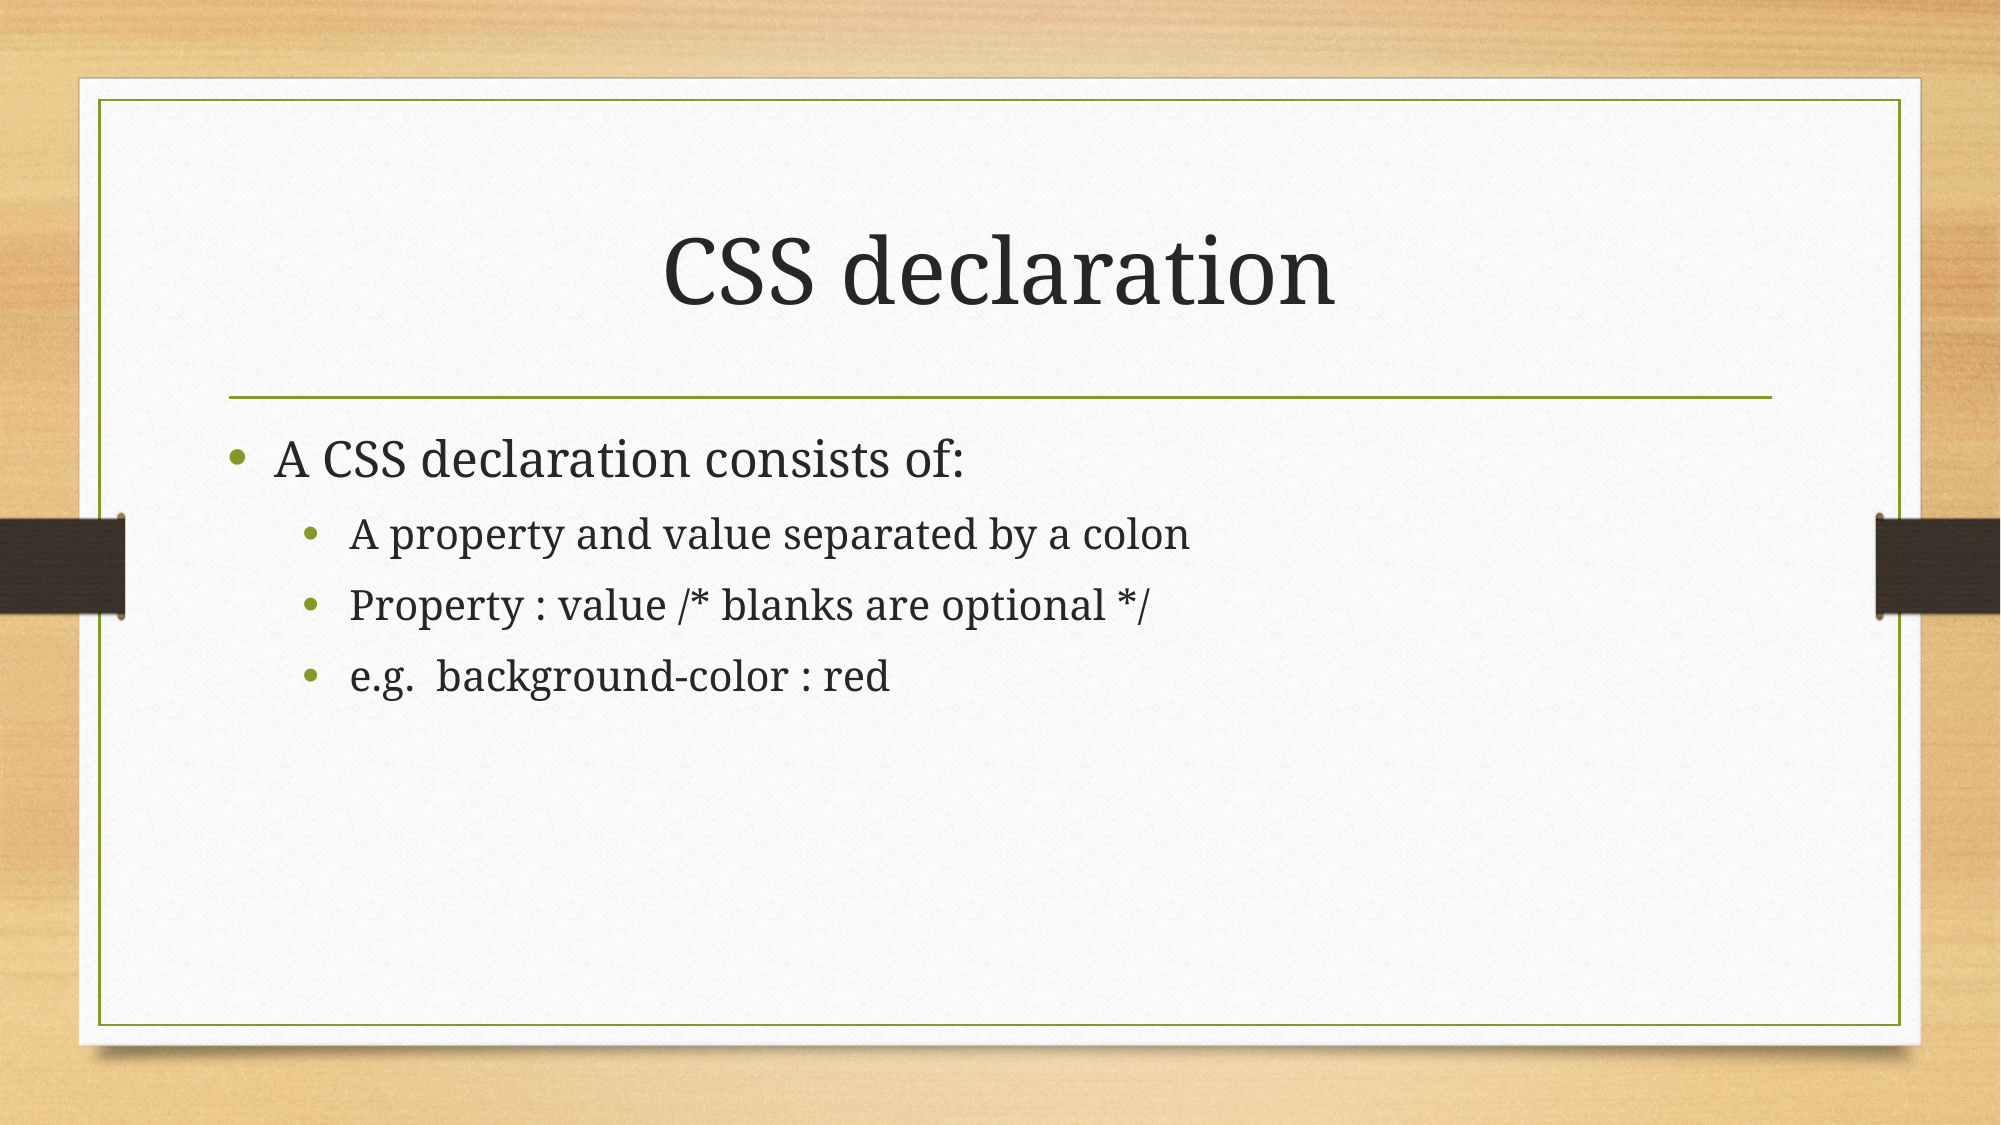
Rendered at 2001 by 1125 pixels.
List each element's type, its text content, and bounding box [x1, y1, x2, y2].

picture [0, 0, 2001, 1125]
title CSS declaration [212, 161, 1788, 375]
list A CSS declaration consists of: A property and value separated by a colon Property : value /* blanks are optional */ e.g. background-color : red [212, 419, 1788, 964]
